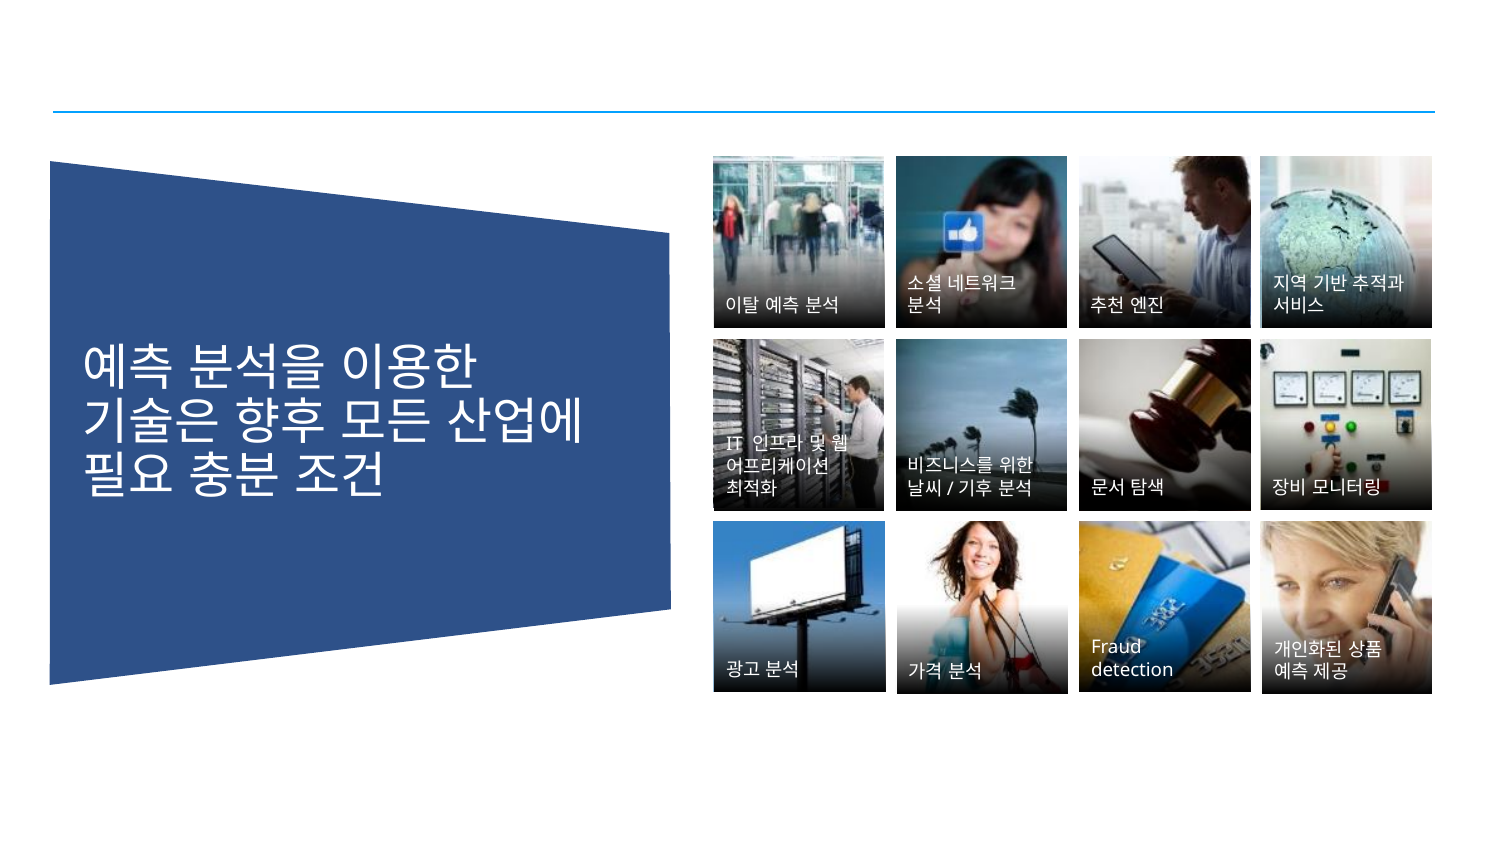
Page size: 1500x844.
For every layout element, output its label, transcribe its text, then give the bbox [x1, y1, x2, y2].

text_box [713, 339, 885, 511]
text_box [1078, 156, 1251, 328]
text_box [1260, 156, 1433, 329]
text_box 예측 분석을 이용한 기술은 향후 모든 산업에 필요 충분 조건 [49, 161, 671, 685]
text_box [1260, 520, 1433, 694]
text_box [1260, 339, 1432, 510]
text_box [1079, 520, 1251, 692]
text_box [896, 156, 1067, 328]
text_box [713, 520, 886, 692]
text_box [713, 156, 885, 328]
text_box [1079, 339, 1251, 511]
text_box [895, 339, 1068, 511]
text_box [895, 520, 1068, 694]
